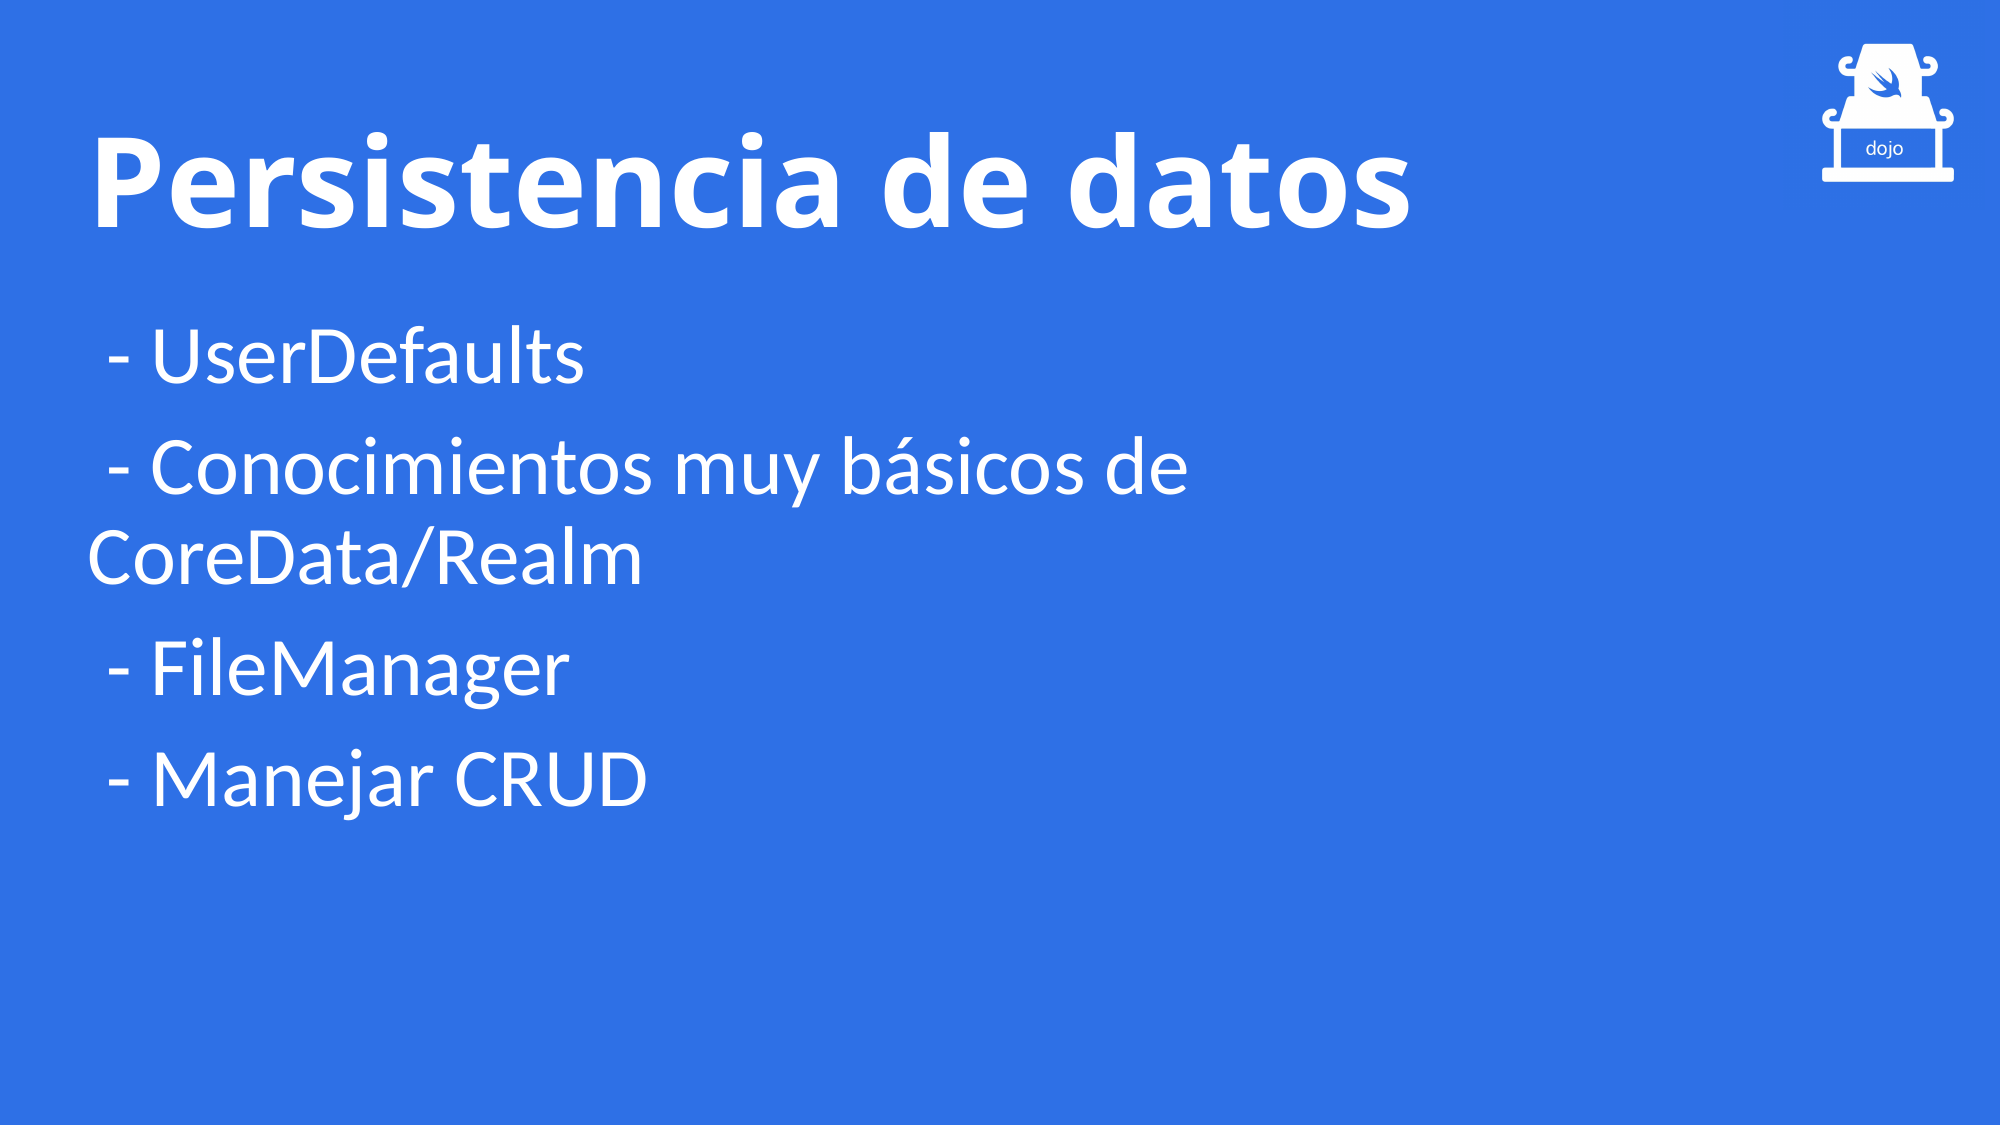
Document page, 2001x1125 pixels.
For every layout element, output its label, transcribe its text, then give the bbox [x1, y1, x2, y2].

title Persistencia de datos [72, 56, 1543, 263]
picture [1783, 0, 1985, 210]
subtitle - UserDefaults - Conocimientos muy básicos de CoreData/Realm - FileManager - Manejar CRUD [72, 304, 1687, 851]
